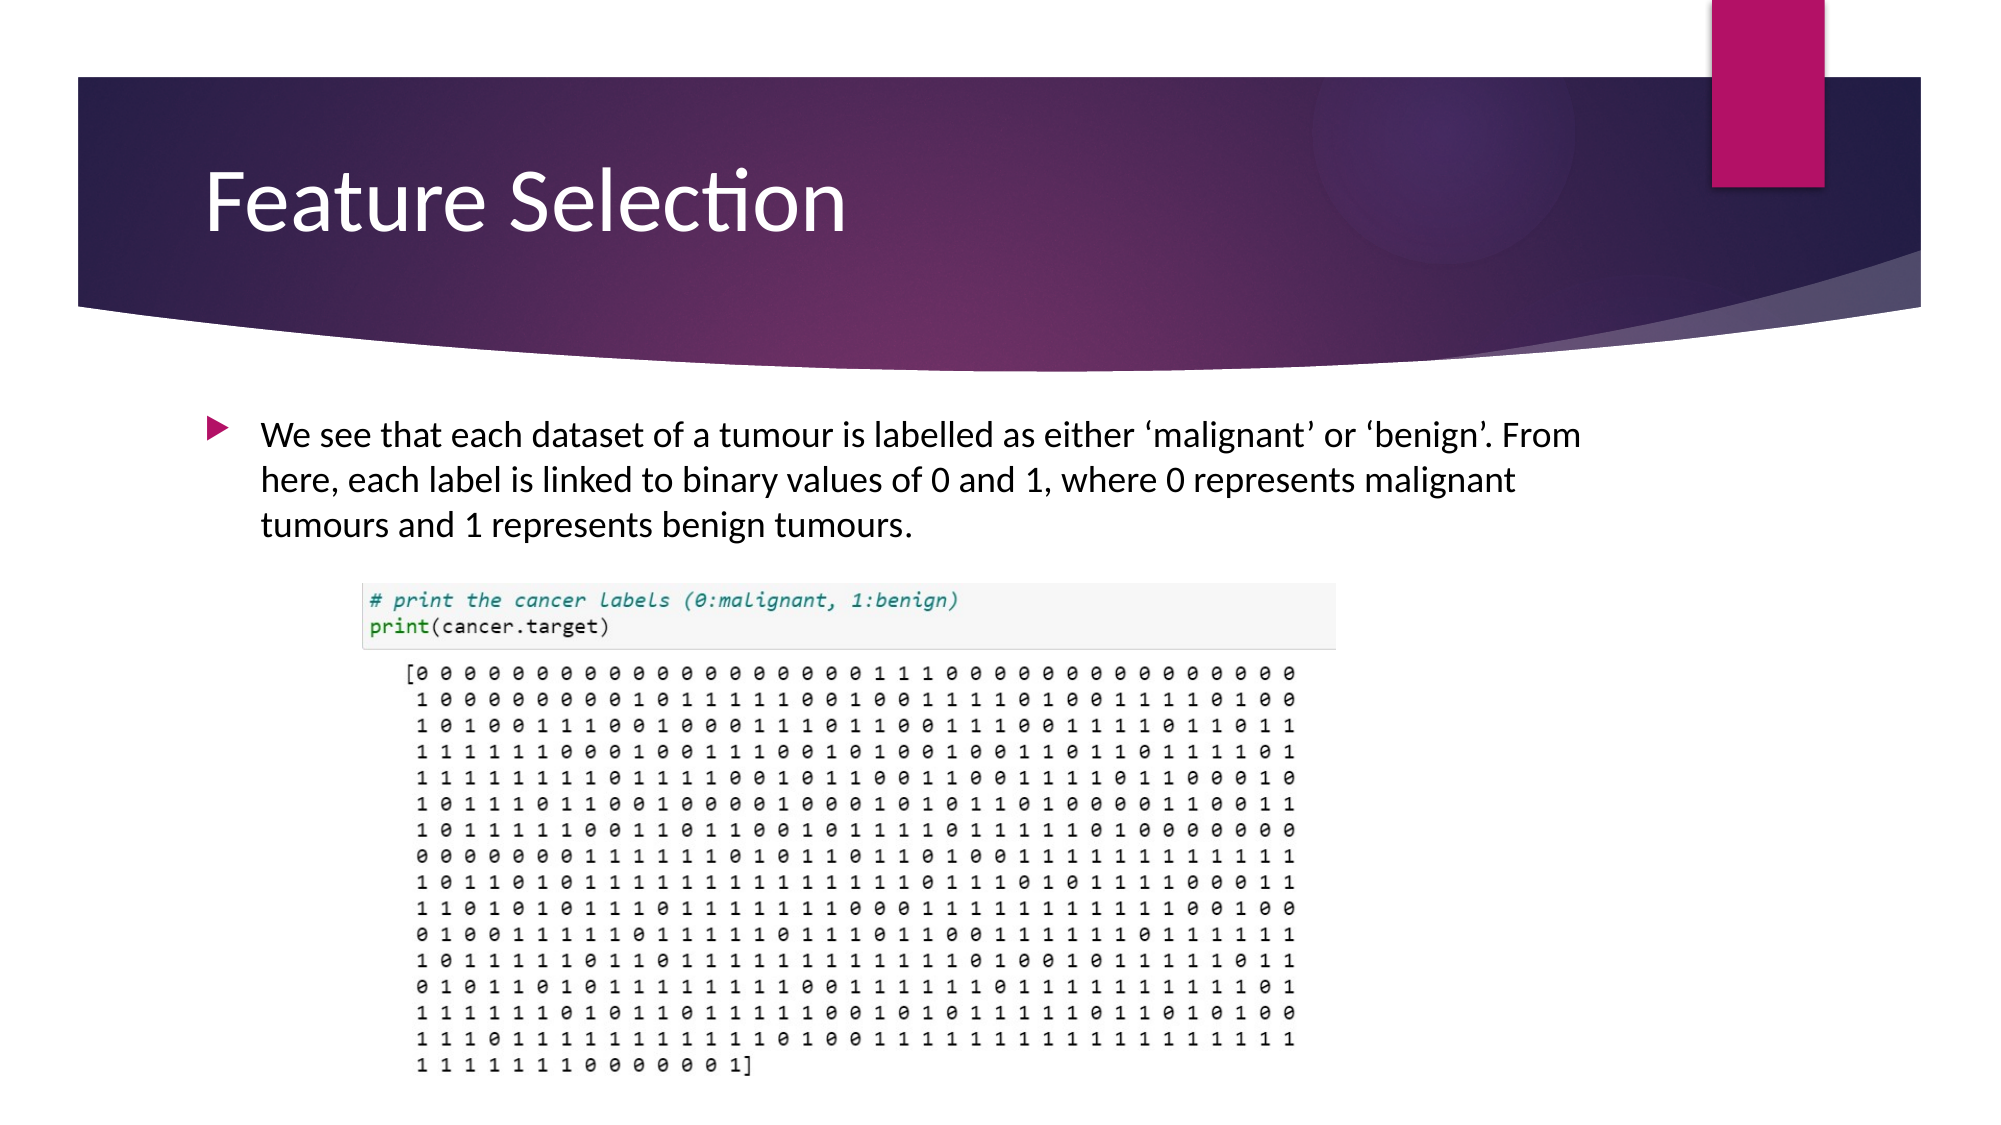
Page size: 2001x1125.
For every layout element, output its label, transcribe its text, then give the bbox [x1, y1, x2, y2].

title Feature Selection [189, 159, 1627, 276]
picture [362, 583, 1336, 1103]
list We see that each dataset of a tumour is labelled as either ‘malignant’ or ‘benign’. From here, each label is linked to binary values of 0 and 1, where 0 represents malignant tumours and 1 represents benign tumours. [189, 402, 1638, 988]
